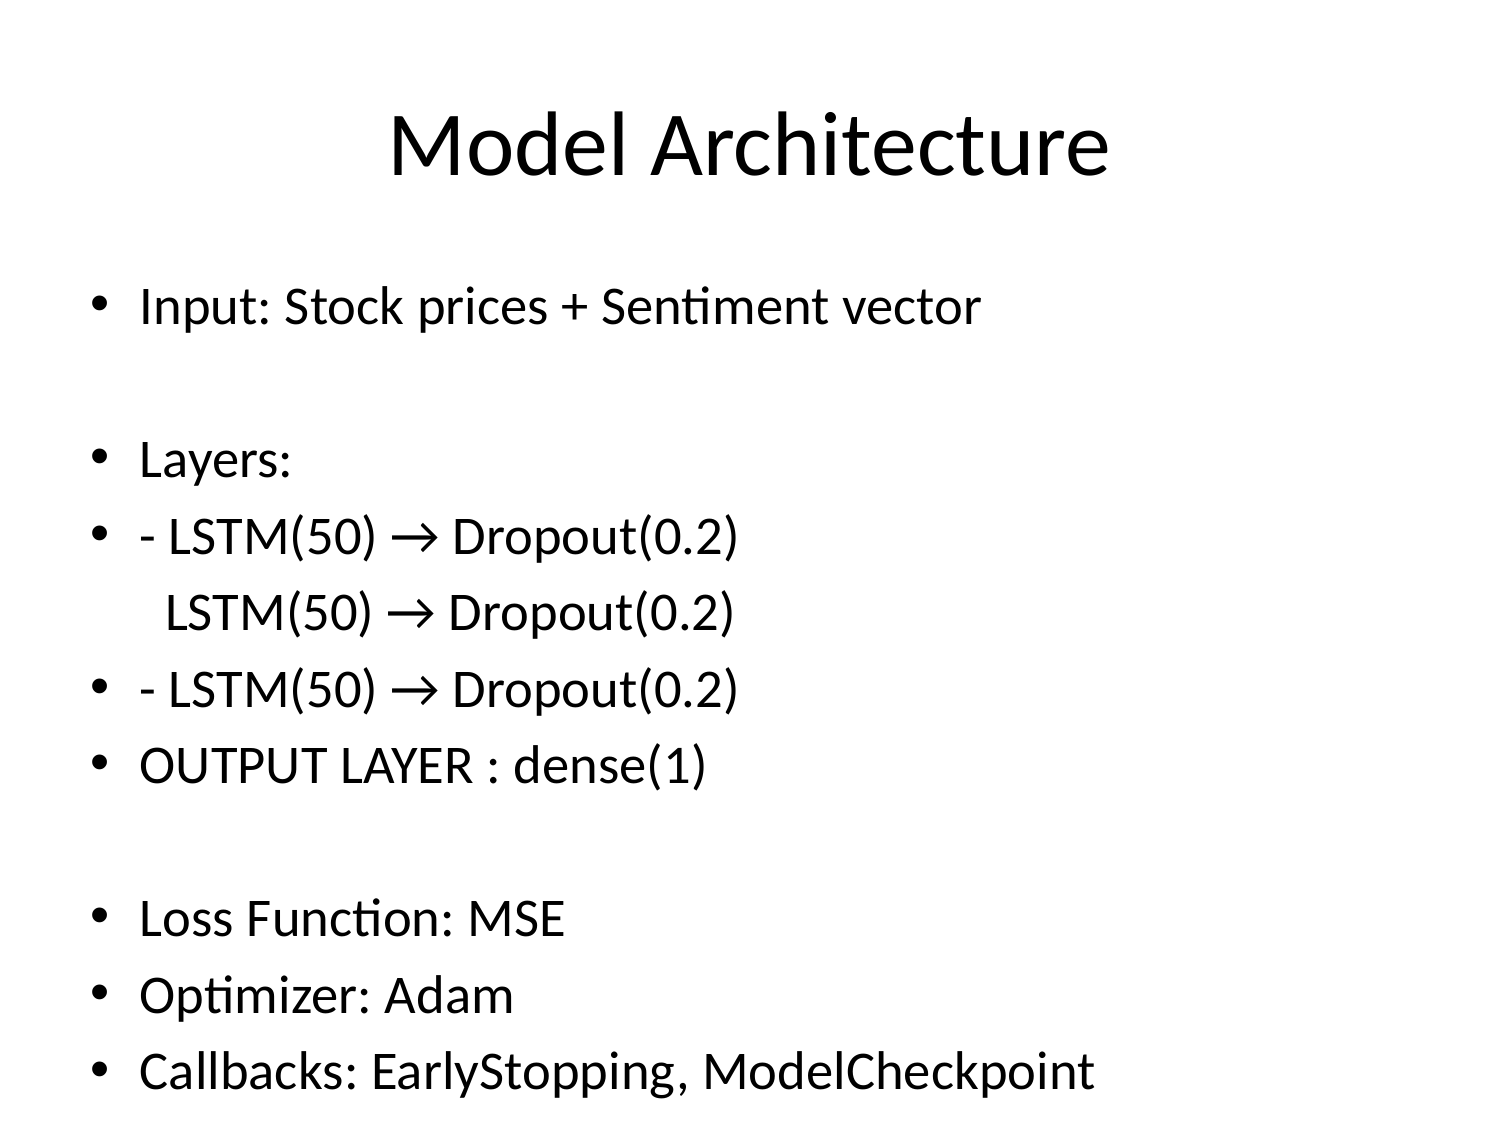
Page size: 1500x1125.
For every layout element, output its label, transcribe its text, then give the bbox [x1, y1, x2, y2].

list Input: Stock prices + Sentiment vector Layers: - LSTM(50) → Dropout(0.2) LSTM(50) → Dropout(0.2) - LSTM(50) → Dropout(0.2) OUTPUT LAYER : dense(1) Loss Function: MSE Optimizer: Adam Callbacks: EarlyStopping, ModelCheckpoint [75, 262, 1425, 1112]
title Model Architecture [75, 45, 1425, 233]
